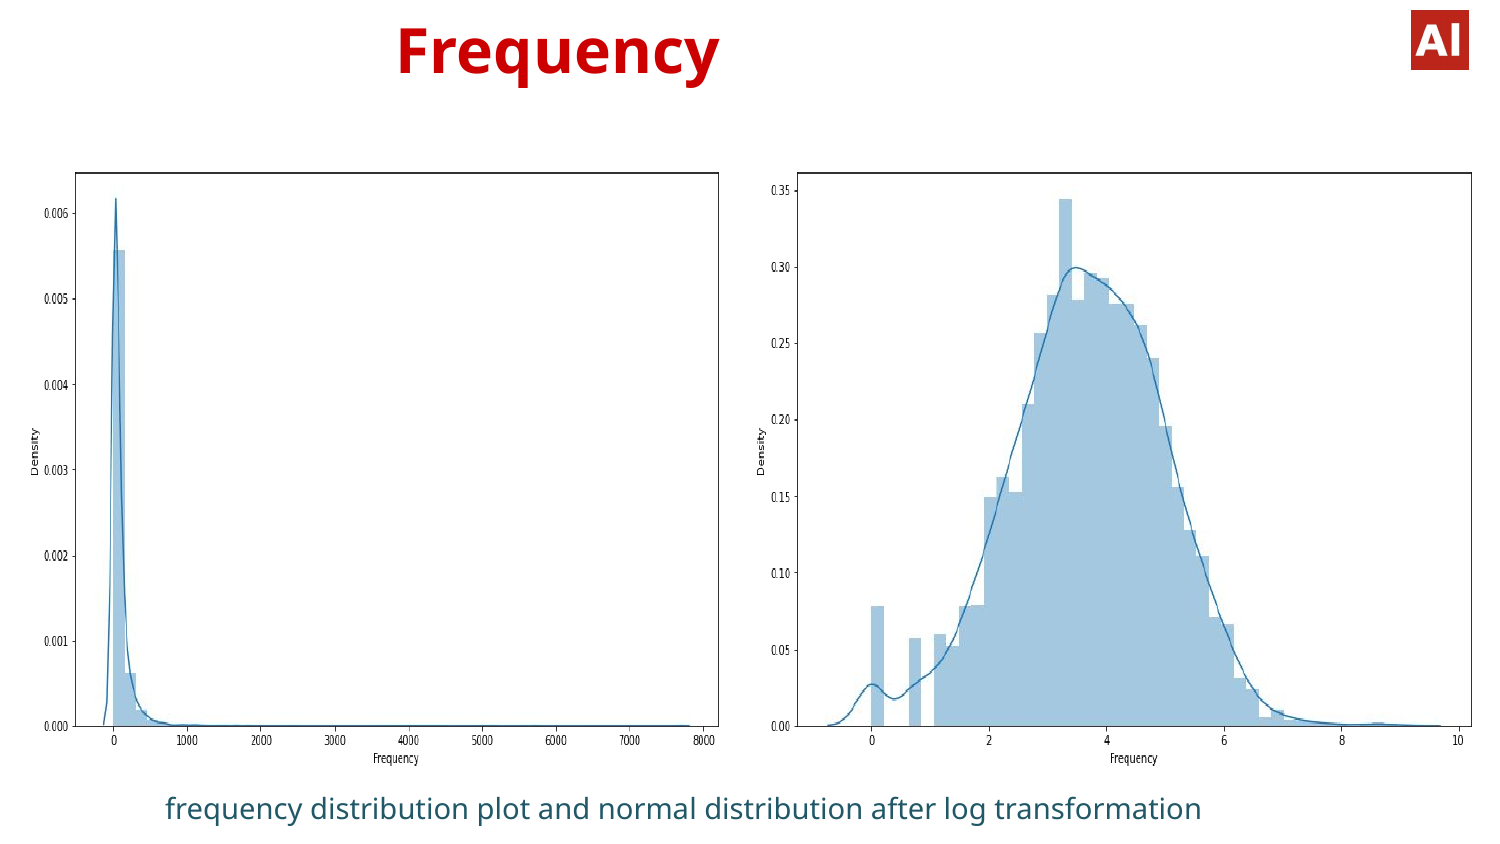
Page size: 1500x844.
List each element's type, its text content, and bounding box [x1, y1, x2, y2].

picture [749, 164, 1477, 776]
picture [1411, 10, 1469, 70]
title Frequency [393, 9, 946, 153]
picture [24, 164, 724, 776]
text_box frequency distribution plot and normal distribution after log transformation [150, 775, 1382, 841]
